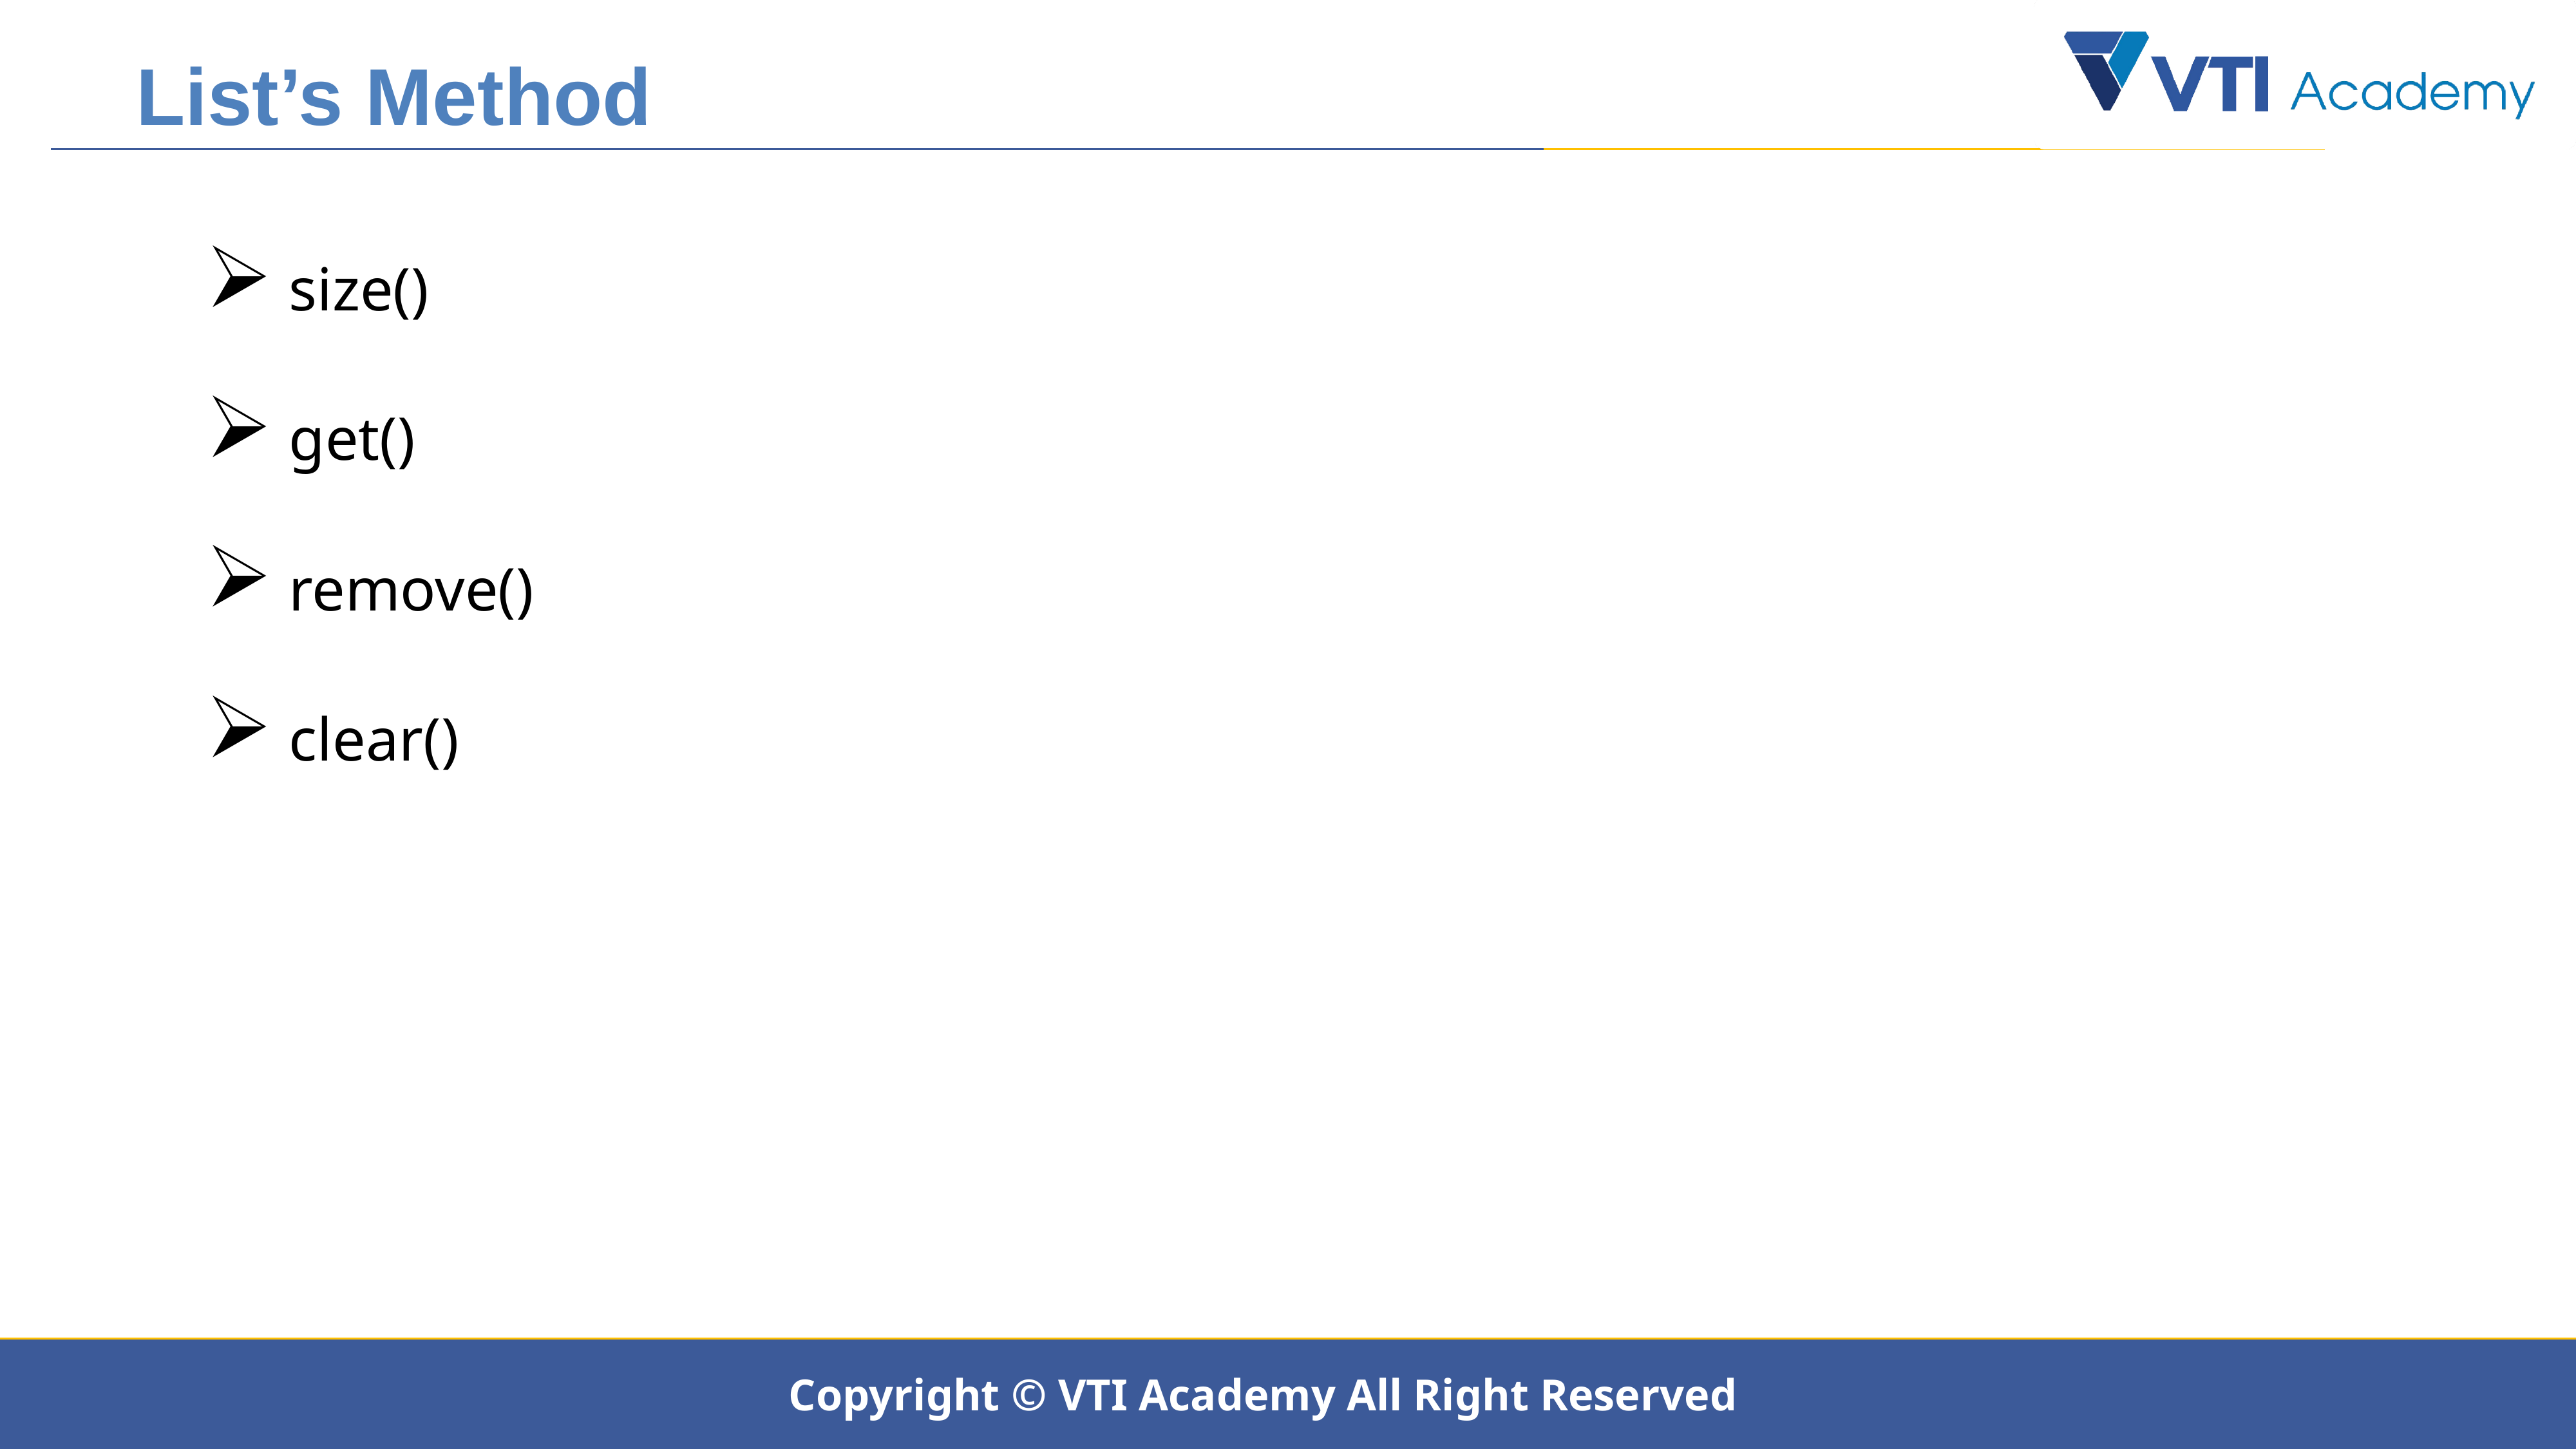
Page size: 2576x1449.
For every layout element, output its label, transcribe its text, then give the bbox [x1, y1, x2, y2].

text_box size() get() remove() clear() [196, 246, 1938, 1262]
text_box List’s Method [126, 60, 996, 126]
picture [2034, 0, 2576, 149]
